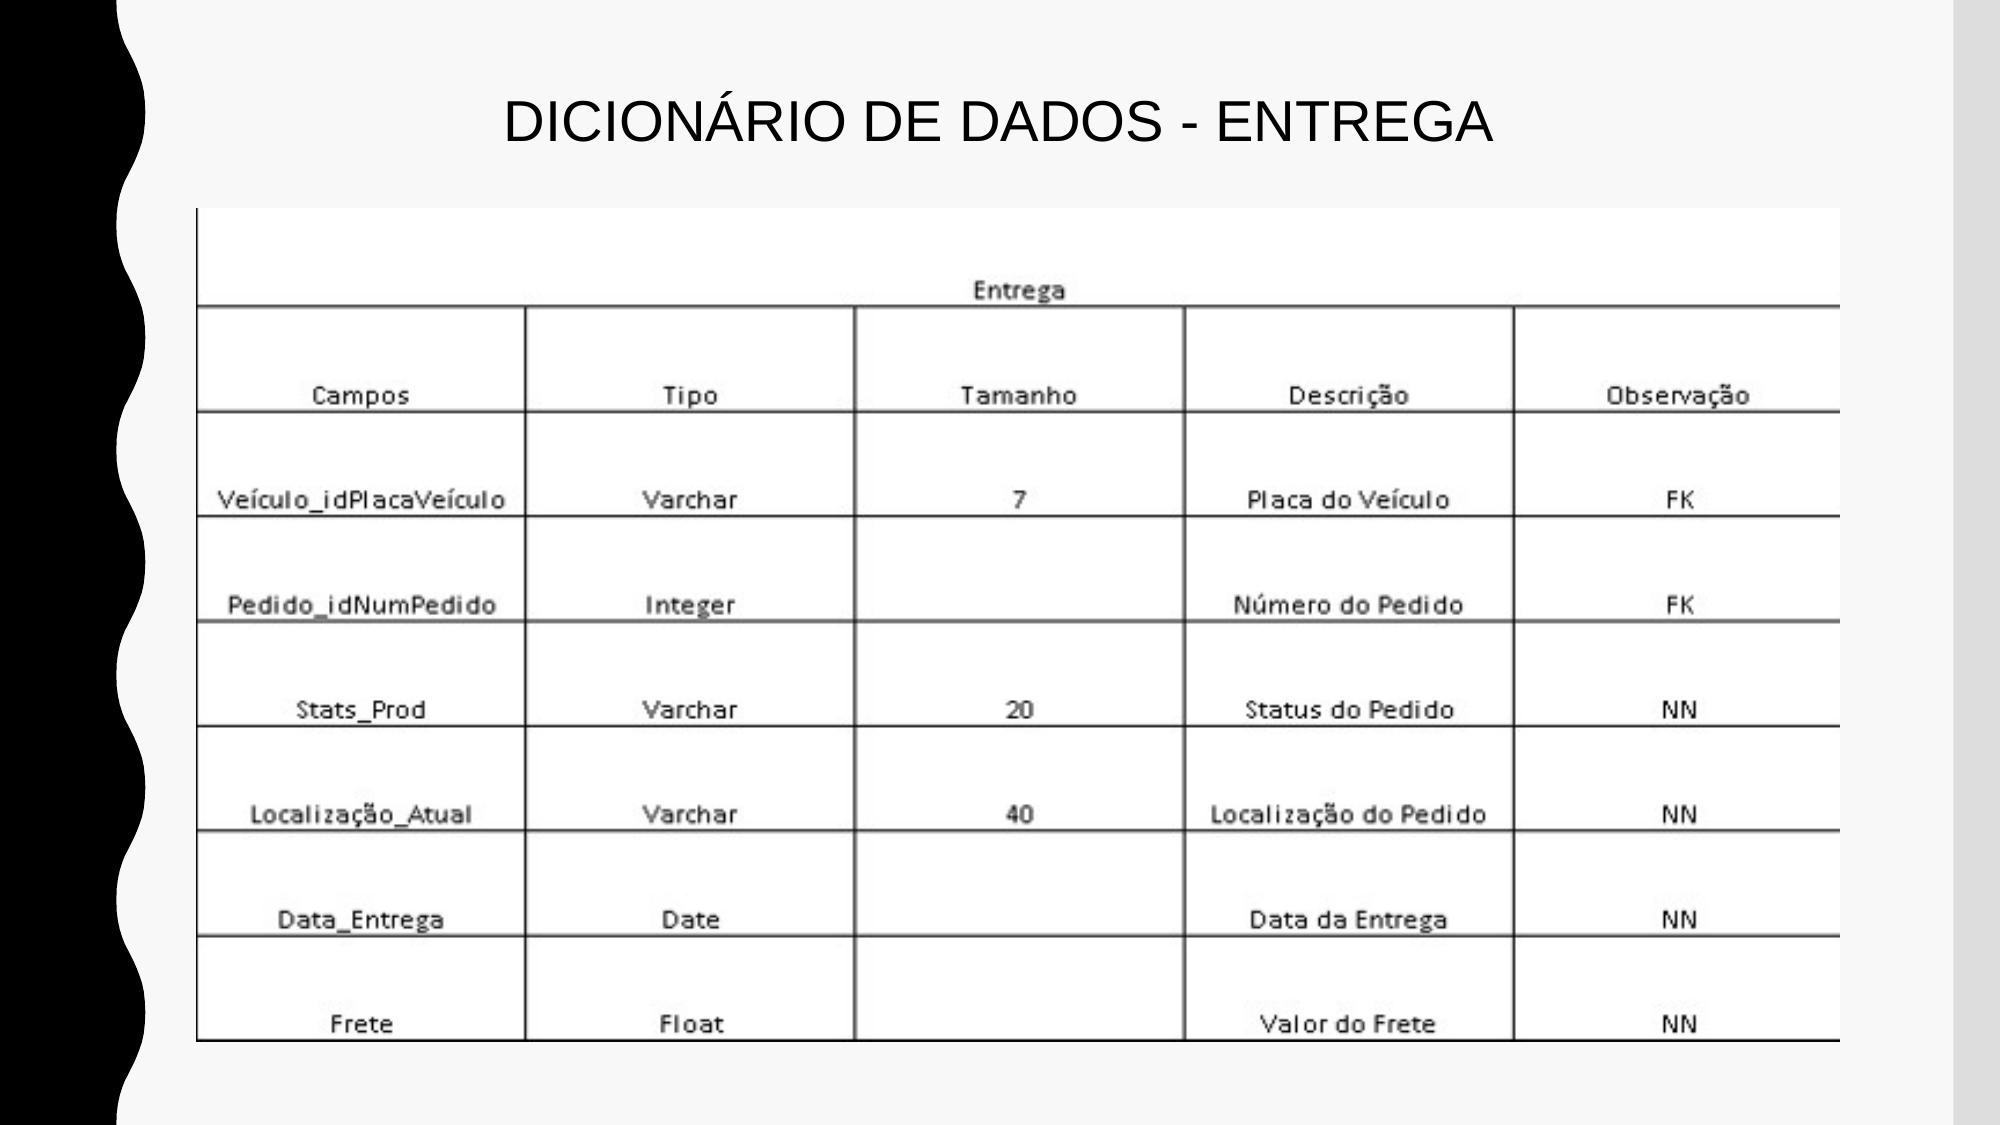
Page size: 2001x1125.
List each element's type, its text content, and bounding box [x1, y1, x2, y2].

text_box DICIONÁRIO DE DADOS - ENTREGA [335, 83, 1664, 163]
picture [195, 208, 1840, 1042]
